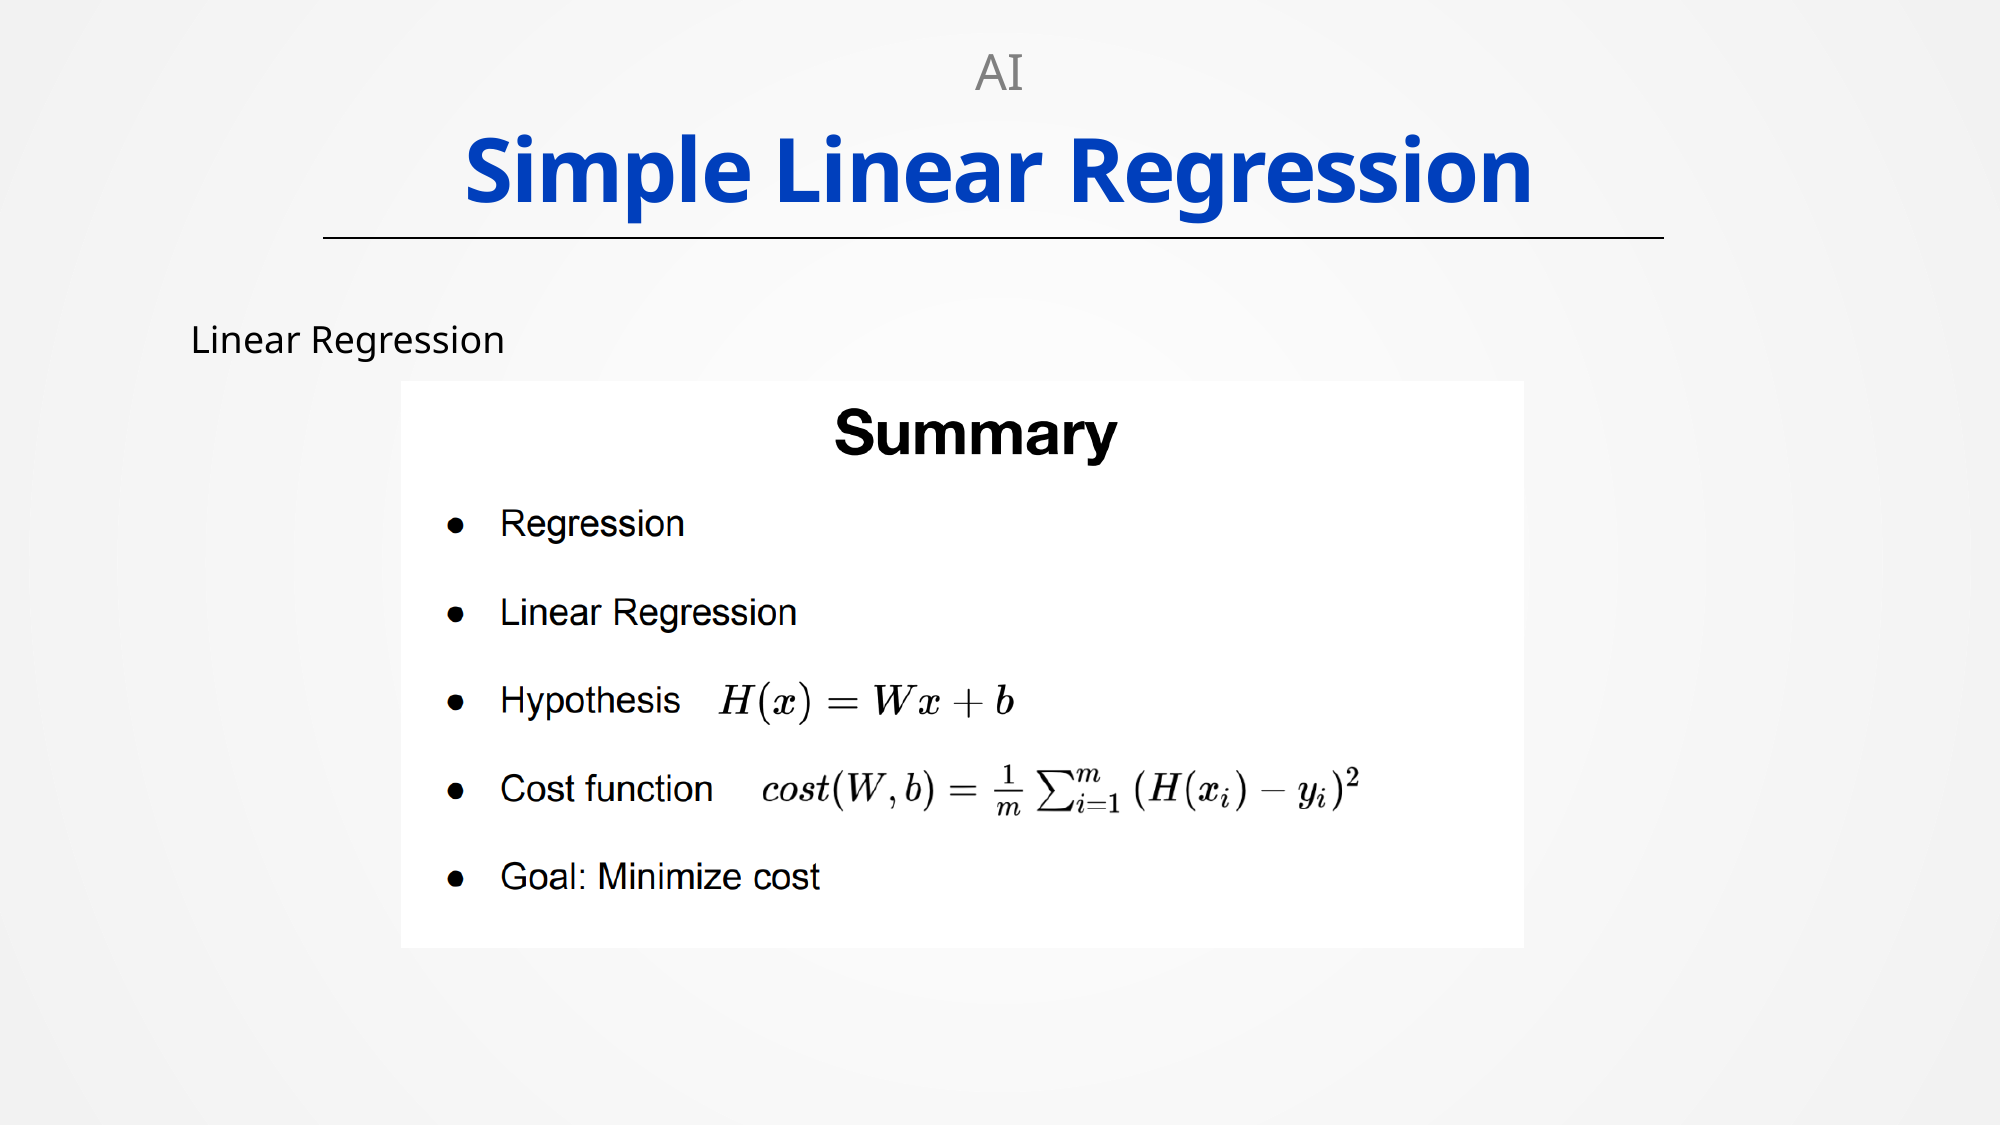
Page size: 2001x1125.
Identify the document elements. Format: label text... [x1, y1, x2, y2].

picture [401, 381, 1524, 948]
text_box Simple Linear Regression [0, 108, 2000, 229]
text_box Linear Regression [175, 308, 1750, 459]
text_box AI [0, 32, 2000, 108]
